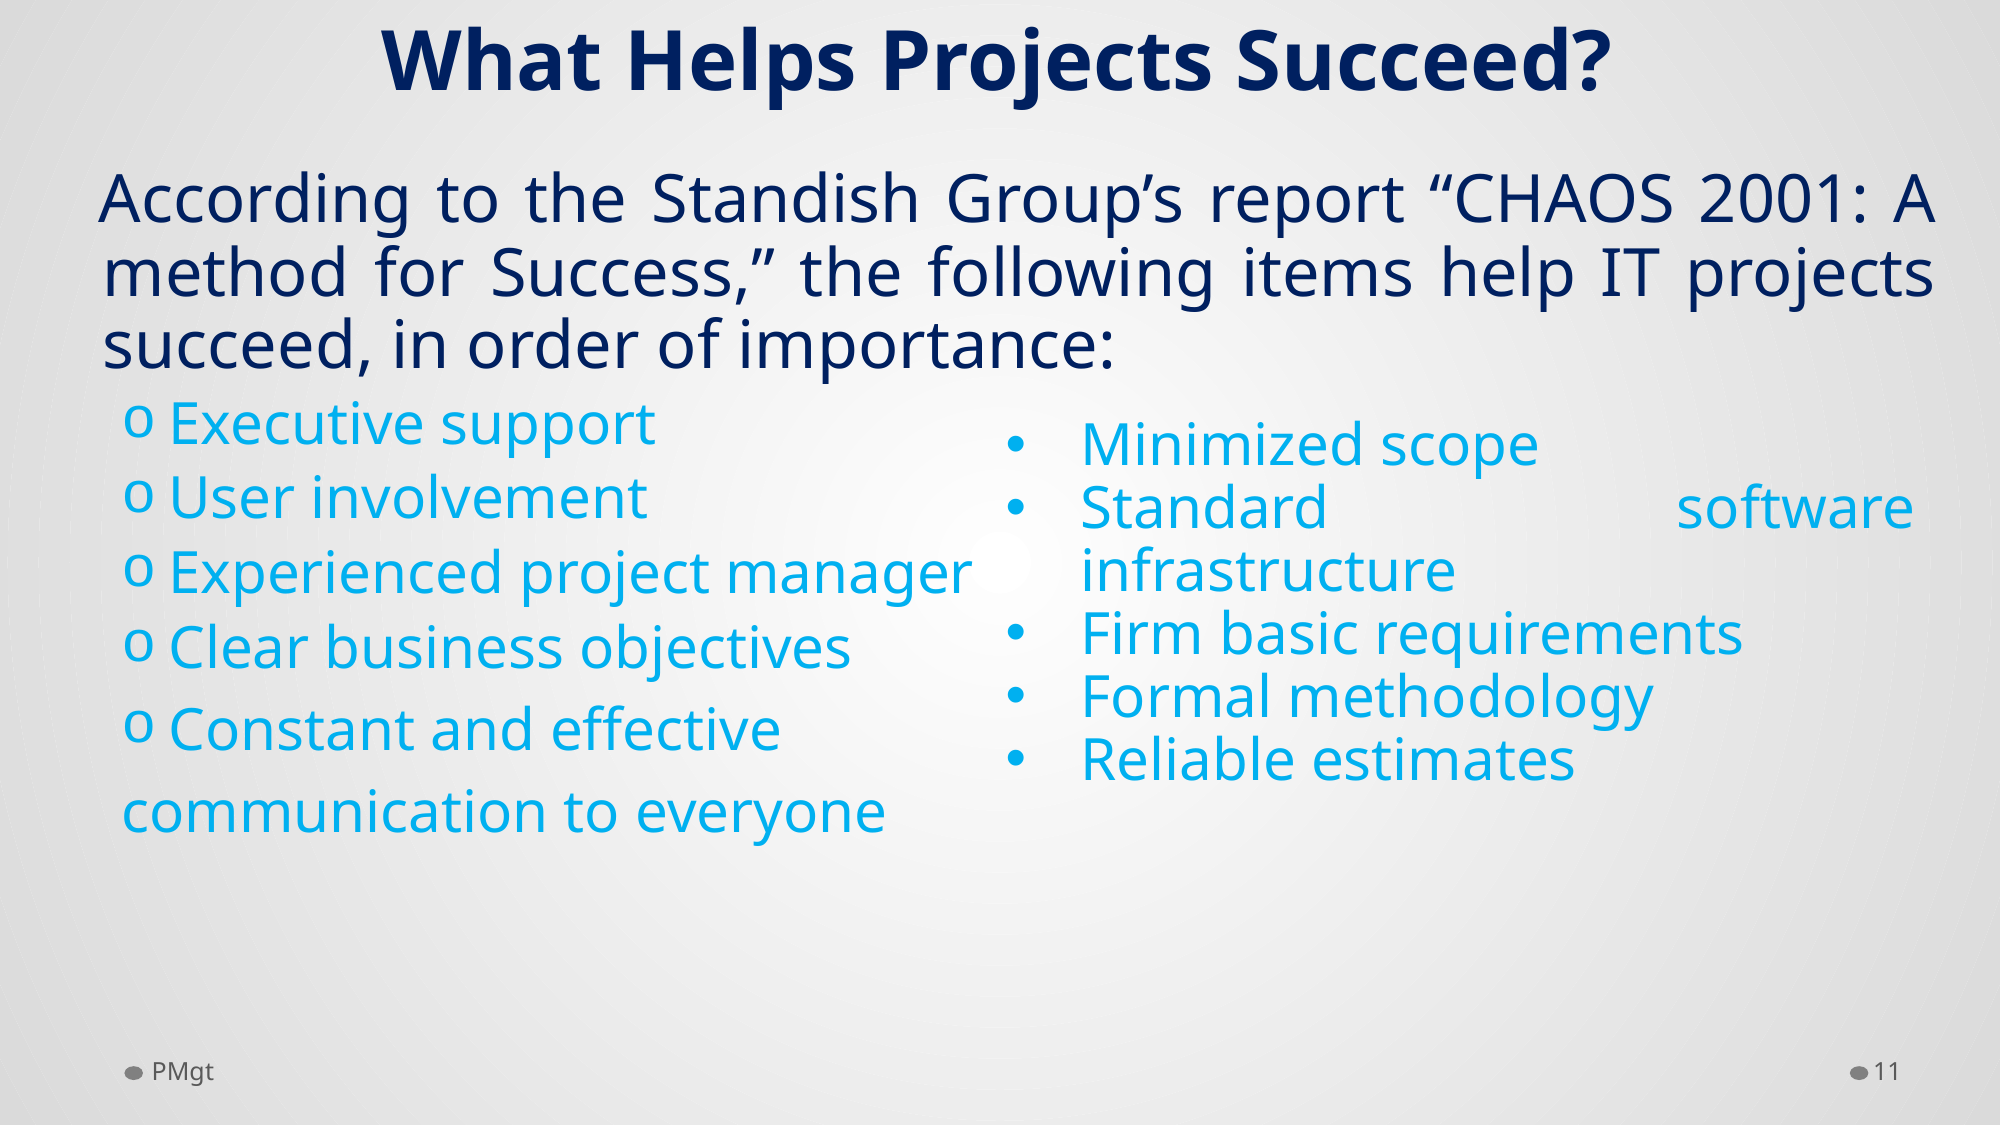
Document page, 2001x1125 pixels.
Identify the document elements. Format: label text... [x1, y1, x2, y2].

title What Helps Projects Succeed? [135, 0, 1861, 115]
slide_number 11 [1868, 1042, 1992, 1103]
text_box Minimized scope Standard software infrastructure Firm basic requirements Formal methodology Reliable estimates [915, 407, 1930, 801]
list According to the Standish Group’s report “CHAOS 2001: A method for Success,” the following items help IT projects succeed, in order of importance: Executive support User involvement Experienced project manager Clear business objectives Constant and effective communication to everyone [31, 149, 1954, 999]
footer PMgt [144, 1042, 768, 1103]
